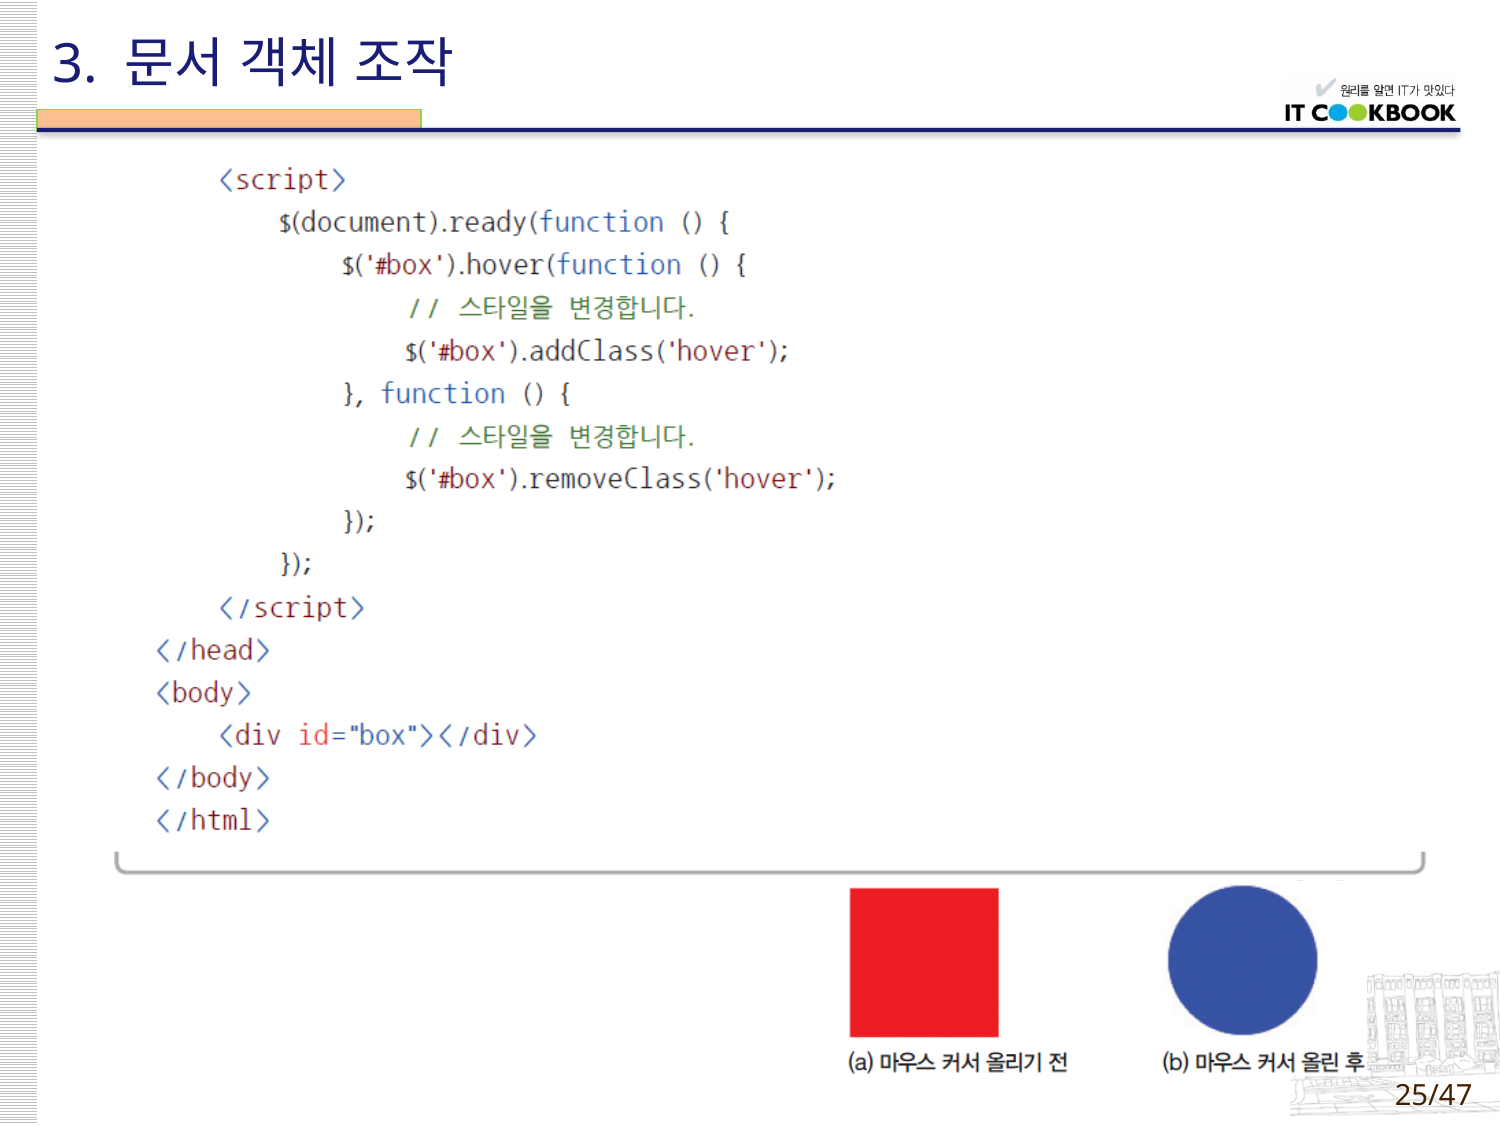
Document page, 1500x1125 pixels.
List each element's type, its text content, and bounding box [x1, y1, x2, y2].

title 3. 문서 객체 조작 [37, 13, 1278, 109]
picture [1281, 75, 1459, 123]
picture [845, 874, 1500, 1125]
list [112, 165, 1429, 878]
